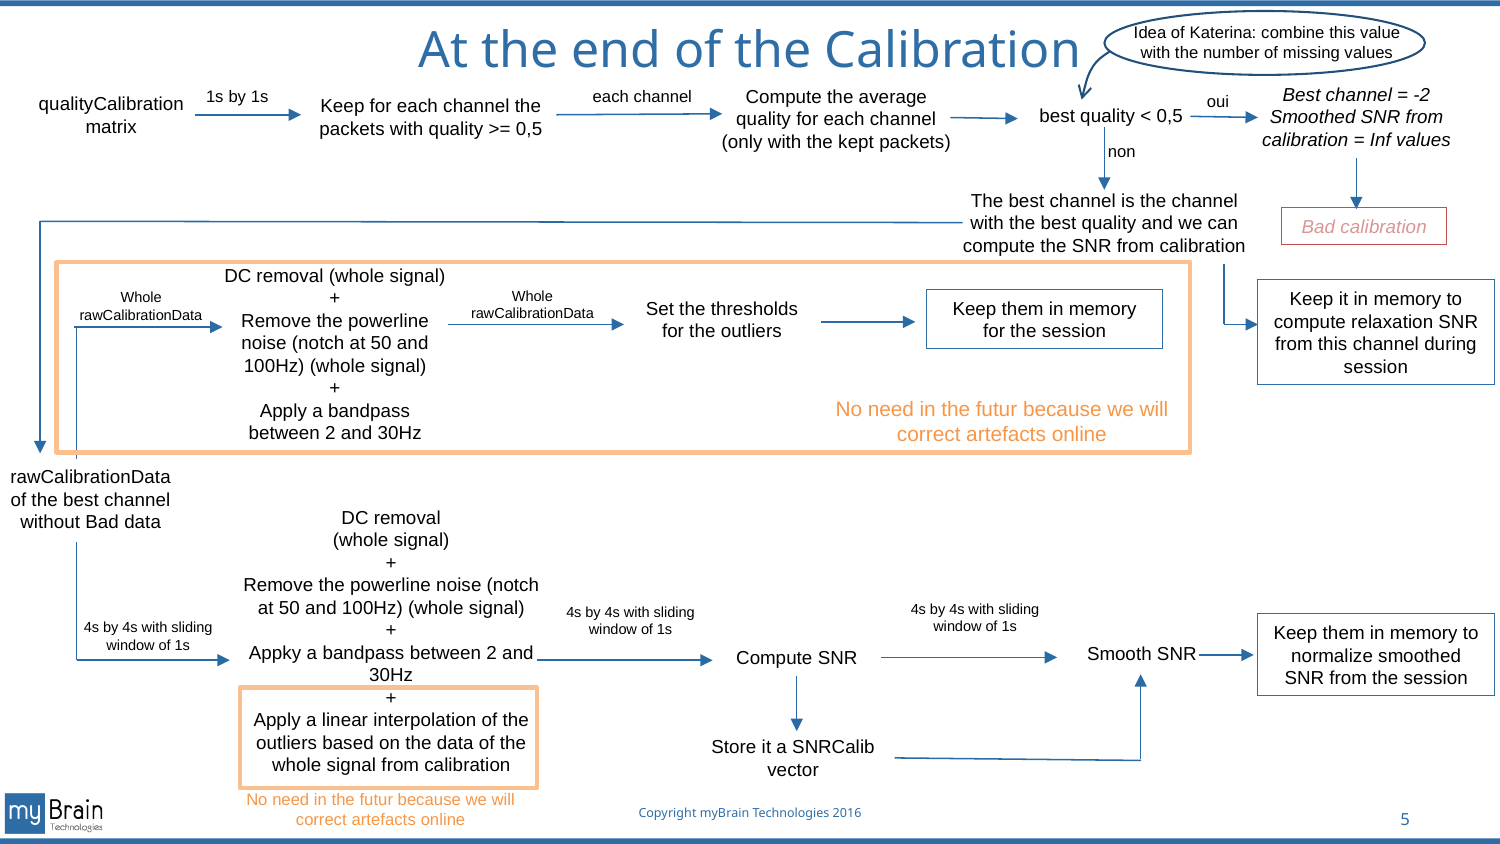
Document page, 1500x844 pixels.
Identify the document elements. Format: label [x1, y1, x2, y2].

text_box [0, 10, 1495, 838]
